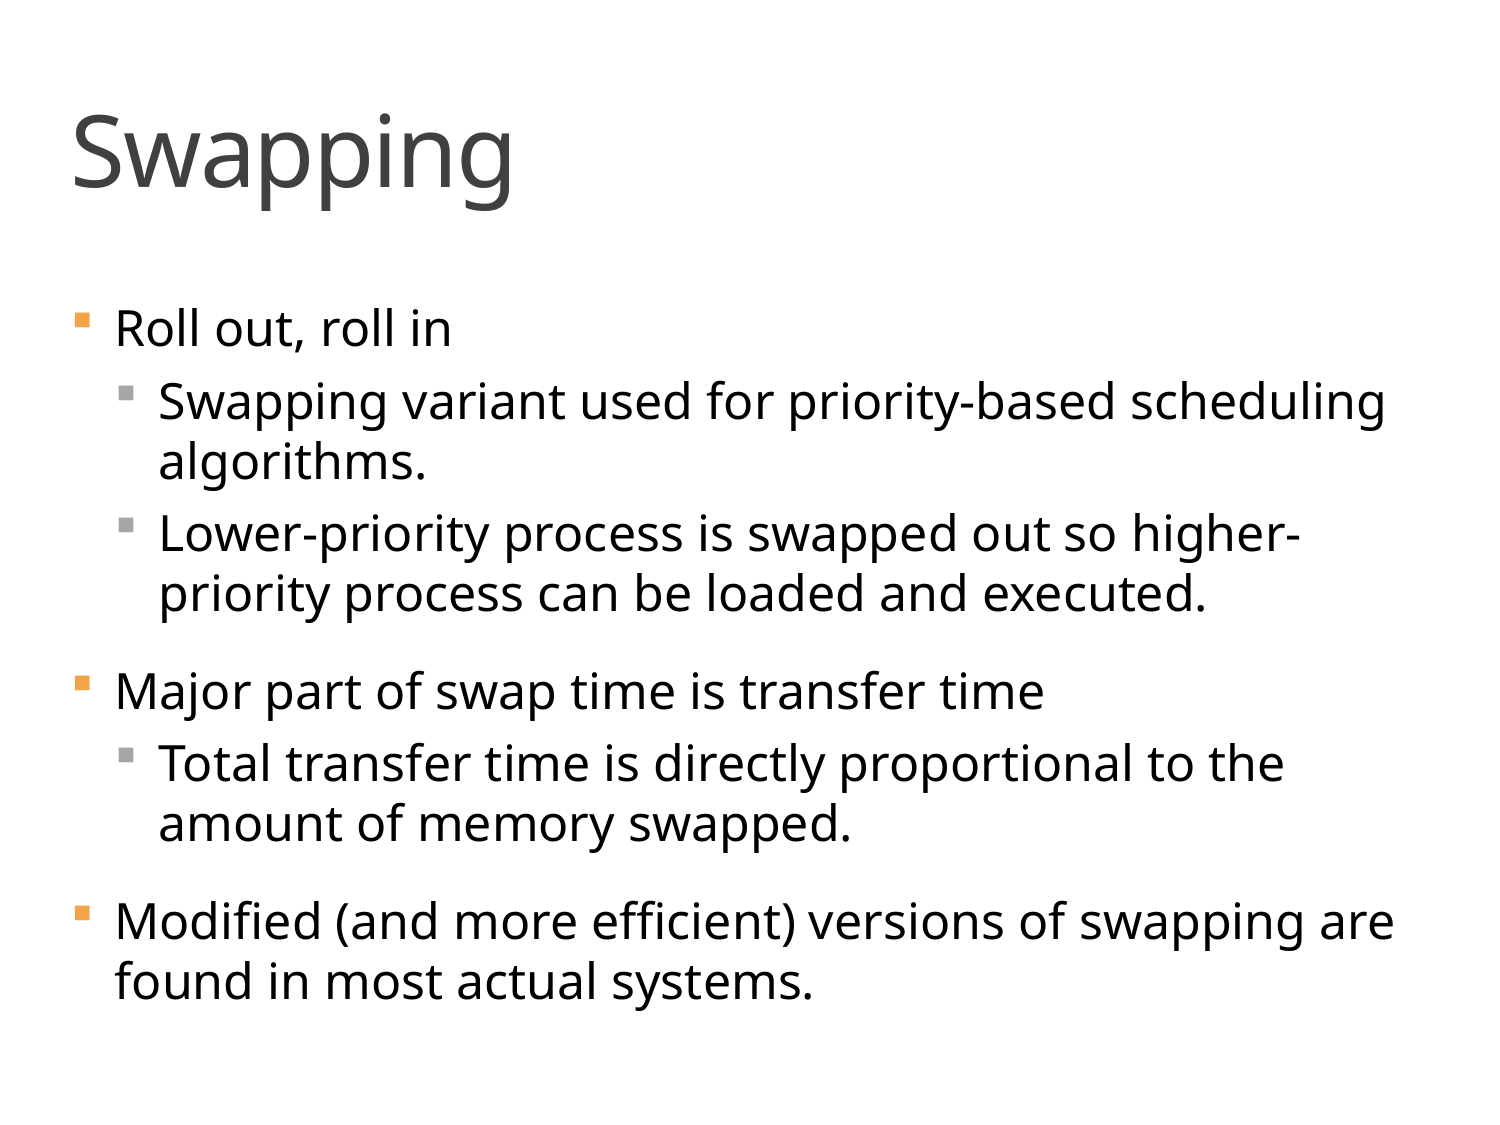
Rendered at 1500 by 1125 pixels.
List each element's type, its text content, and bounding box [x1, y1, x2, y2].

list Roll out, roll in Swapping variant used for priority-based scheduling algorithms. Lower-priority process is swapped out so higher-priority process can be loaded and executed. Major part of swap time is transfer time Total transfer time is directly proportional to the amount of memory swapped. Modified (and more efficient) versions of swapping are found in most actual systems. [70, 296, 1430, 1065]
title Swapping [70, 104, 1430, 296]
